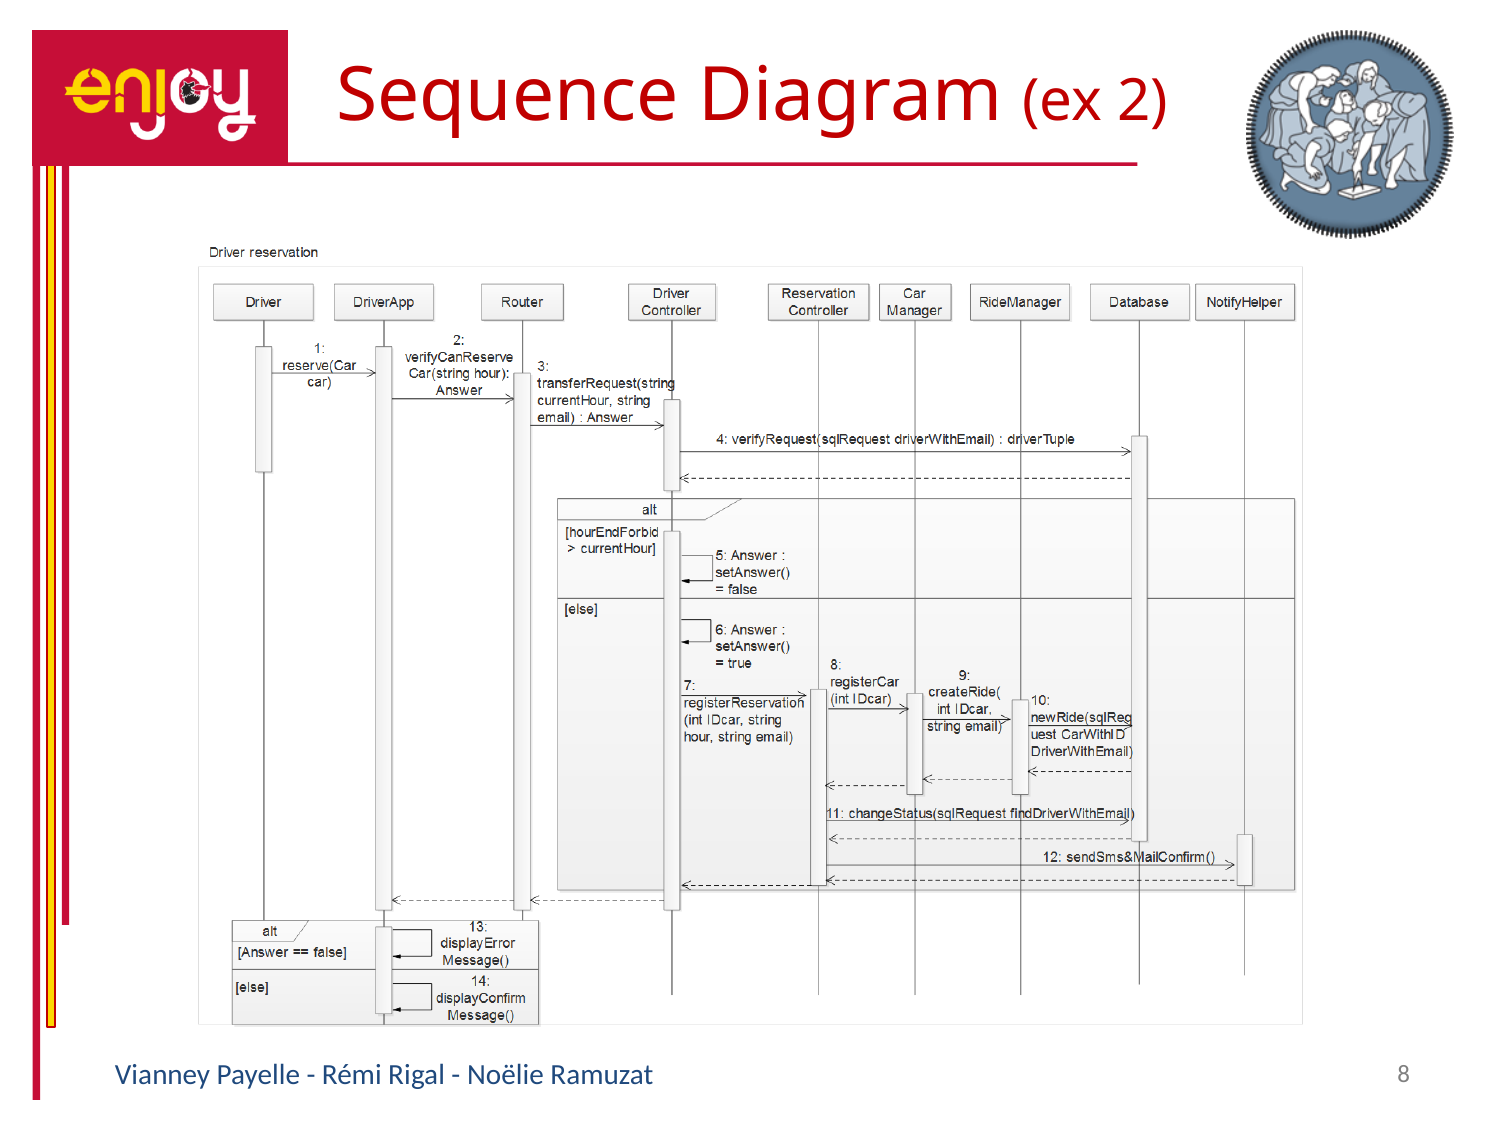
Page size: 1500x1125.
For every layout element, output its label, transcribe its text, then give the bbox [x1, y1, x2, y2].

slide_number 8 [1074, 1042, 1425, 1103]
list Sequence Diagram (ex 2) [336, 42, 1223, 149]
footer Vianney Payelle - Rémi Rigal - Noëlie Ramuzat [100, 1042, 1069, 1103]
picture [184, 30, 1454, 1036]
picture [32, 30, 288, 165]
